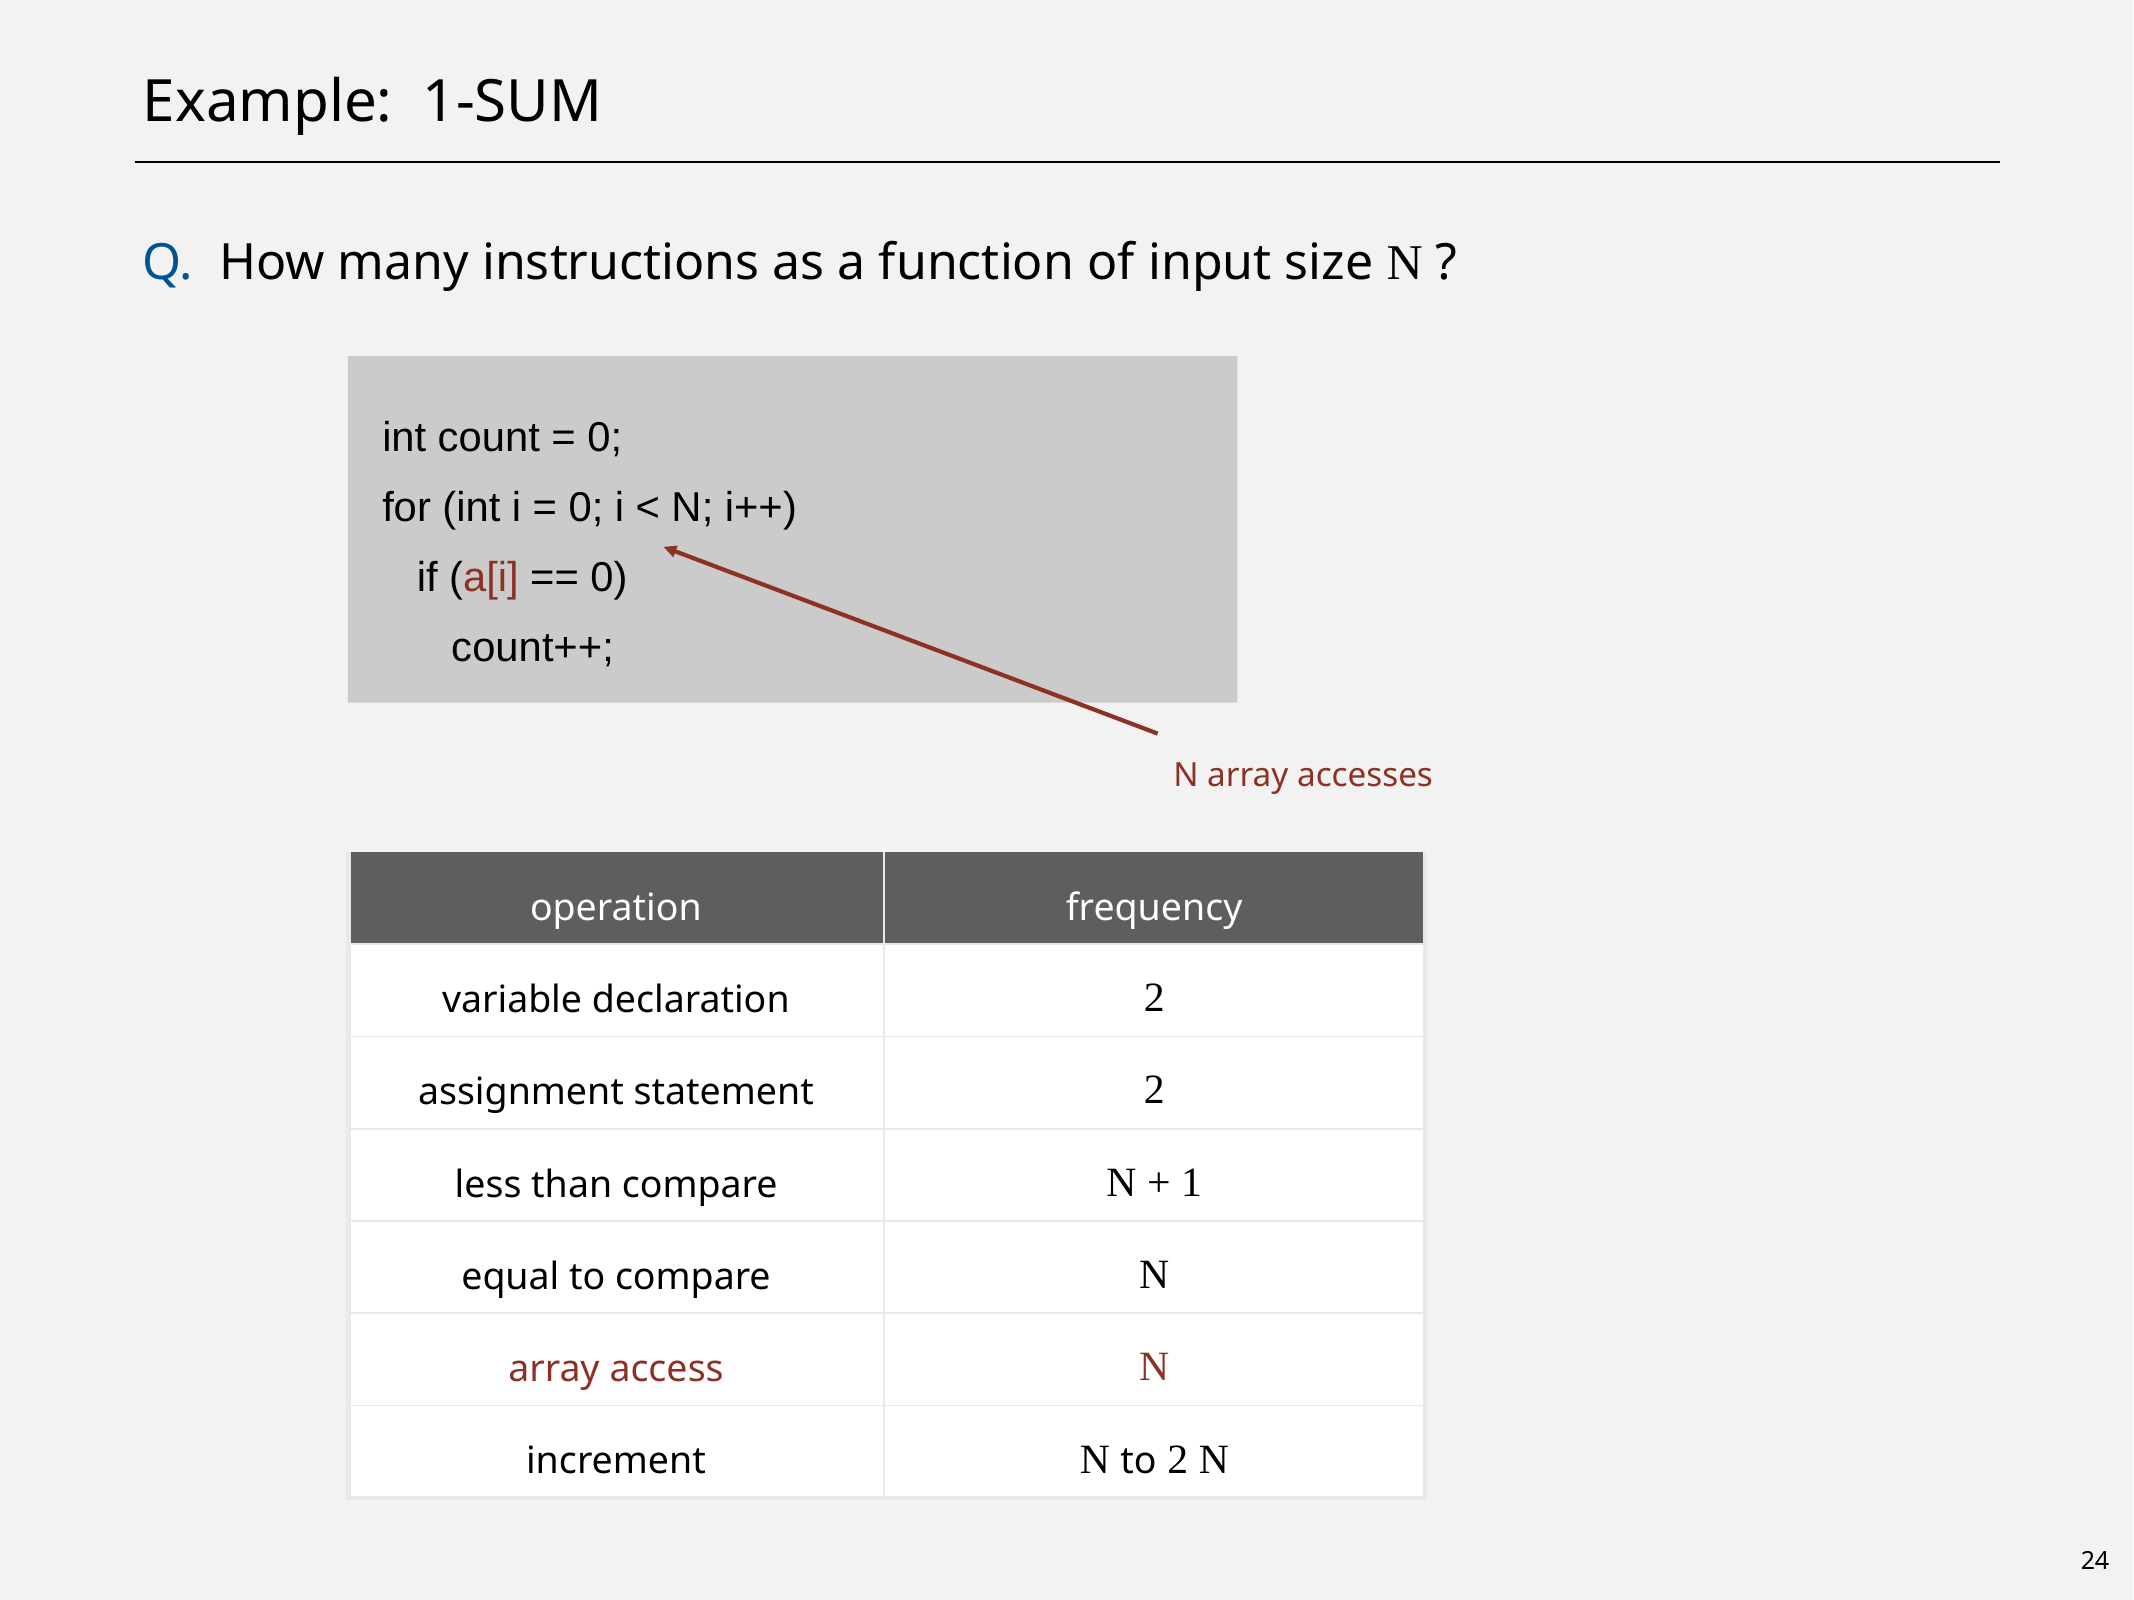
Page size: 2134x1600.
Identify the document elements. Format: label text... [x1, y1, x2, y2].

table_cell increment [351, 1406, 883, 1496]
title Example: 1-Sum [132, 0, 2001, 134]
table_cell 2 [885, 945, 1423, 1036]
table_cell N [885, 1222, 1423, 1312]
table_header operation [351, 852, 883, 943]
table_header frequency [885, 852, 1423, 943]
table_cell 2 [885, 1037, 1423, 1128]
text_box int count = 0; for (int i = 0; i < N; i++) if (a[i] == 0) count++; [347, 356, 1238, 703]
table_cell array access [351, 1314, 883, 1405]
table_cell N to 2 N [885, 1406, 1423, 1496]
table_cell N [885, 1314, 1423, 1405]
table_cell assignment statement [351, 1037, 883, 1128]
table_cell less than compare [351, 1130, 883, 1220]
table_cell N + 1 [885, 1130, 1423, 1220]
table_cell equal to compare [351, 1222, 883, 1312]
list Q. How many instructions as a function of input size N ? [132, 207, 2001, 1543]
table_cell variable declaration [351, 945, 883, 1036]
slide_number 24 [2069, 1538, 2121, 1586]
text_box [663, 546, 1447, 782]
